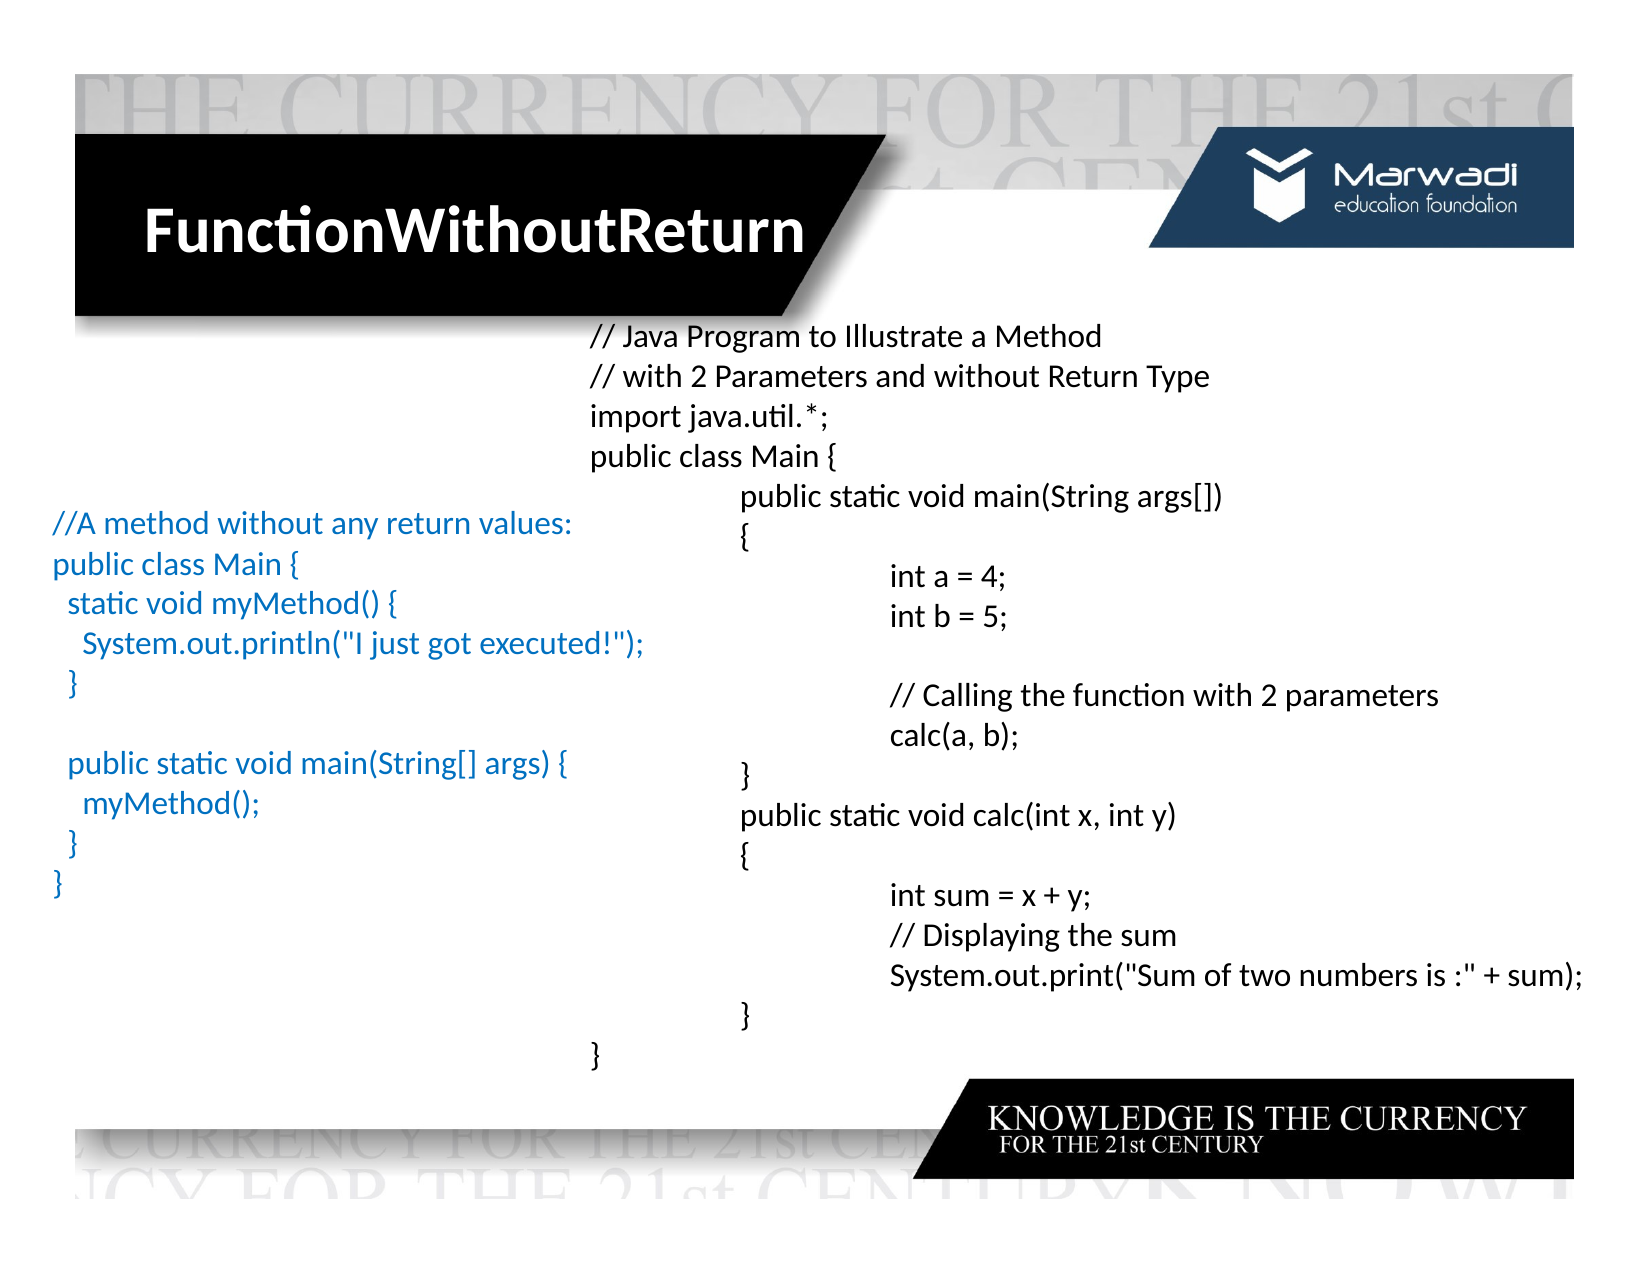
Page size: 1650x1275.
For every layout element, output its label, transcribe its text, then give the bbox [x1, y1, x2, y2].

title FunctionWithoutReturn [142, 184, 825, 400]
text_box //A method without any return values: public class Main { static void myMethod() { System.out.println("I just got executed!"); } public static void main(String[] args) { myMethod(); } } [37, 494, 574, 1068]
text_box // Java Program to Illustrate a Method // with 2 Parameters and without Return Type import java.util.*; public class Main { public static void main(String args[]) { int a = 4; int b = 5; // Calling the function with 2 parameters calc(a, b); } public static void calc(int x, int y) { int sum = x + y; // Displaying the sum System.out.print("Sum of two numbers is :" + sum); } } [574, 266, 1613, 1081]
picture [75, 74, 1574, 341]
picture [74, 1074, 1574, 1199]
